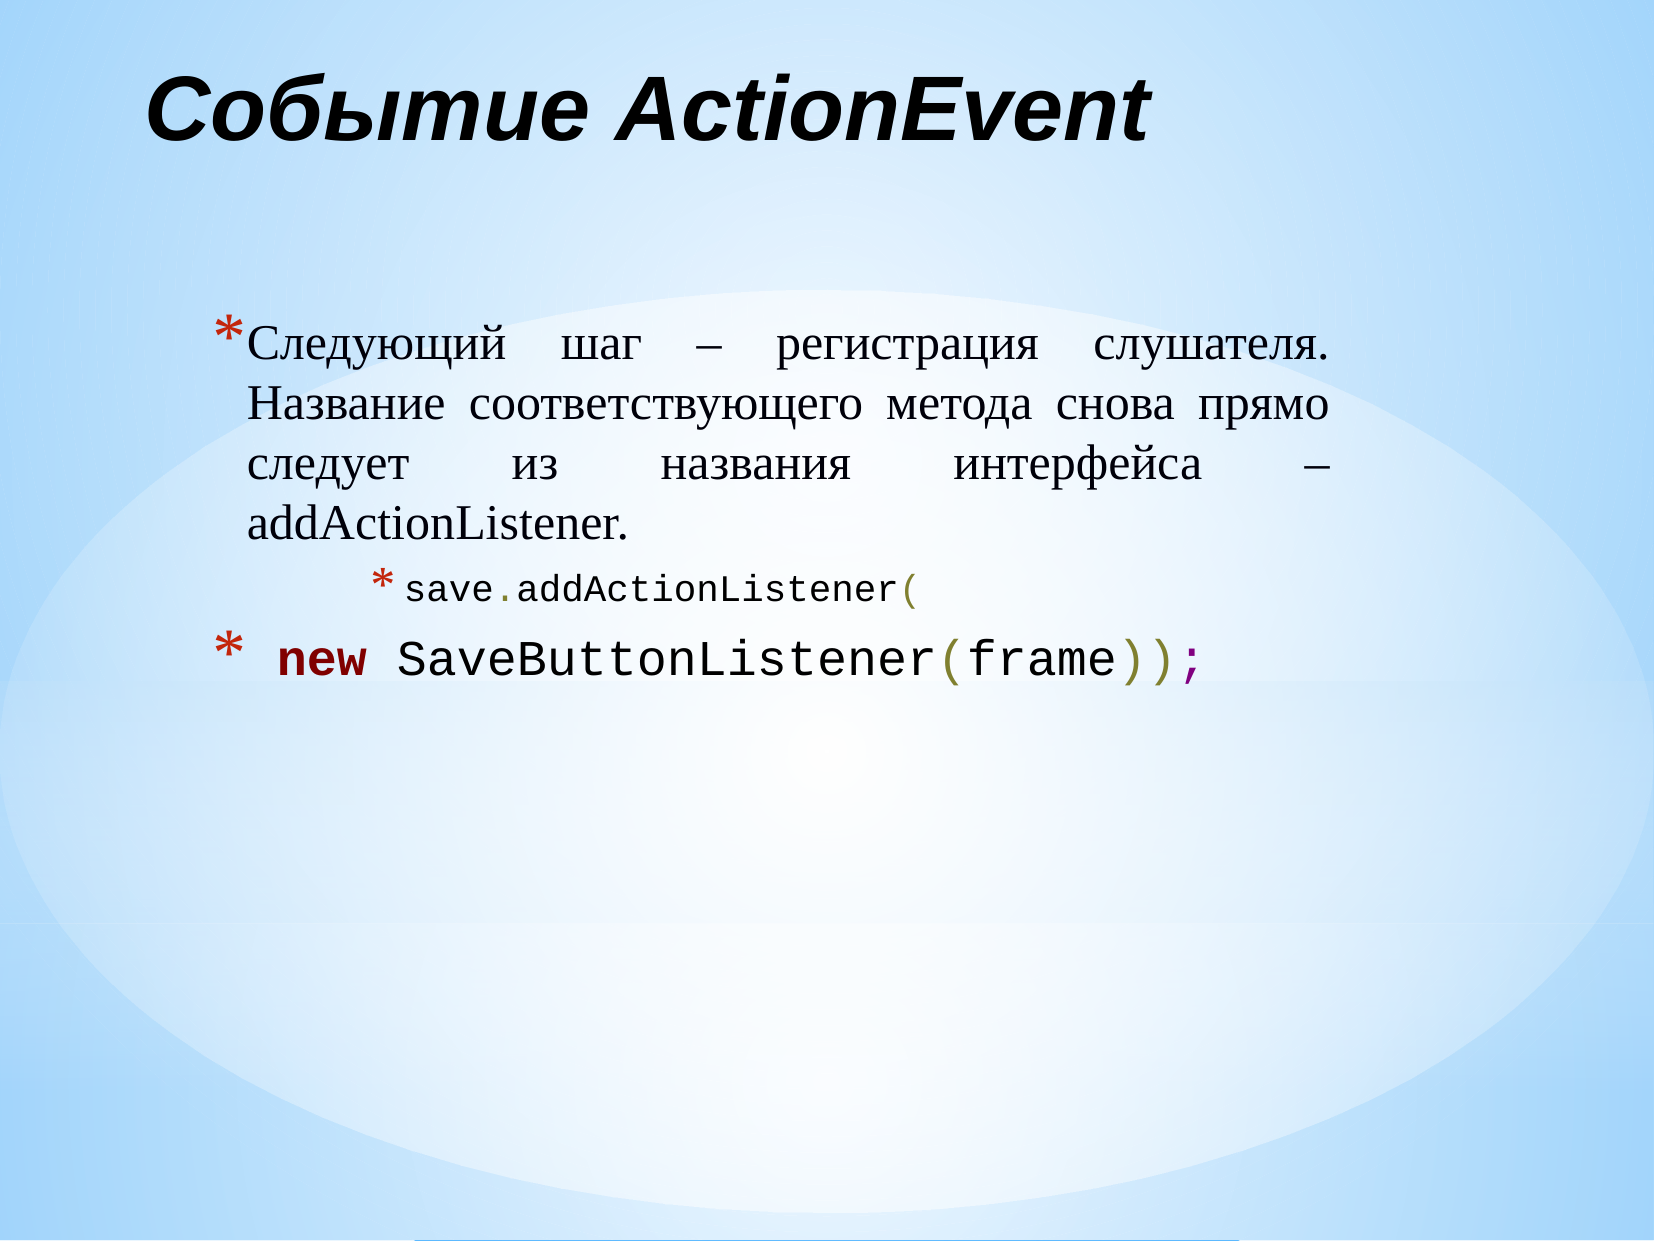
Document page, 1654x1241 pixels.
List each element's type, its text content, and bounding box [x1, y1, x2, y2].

title Событие ActionEvent [58, 0, 1237, 207]
list Следующий шаг – регистрация слушателя. Название соответствующего метода снова прямо следует из названия интерфейса – addActionListener. save.addActionListener( new SaveButtonListener(frame)); [188, 301, 1347, 930]
